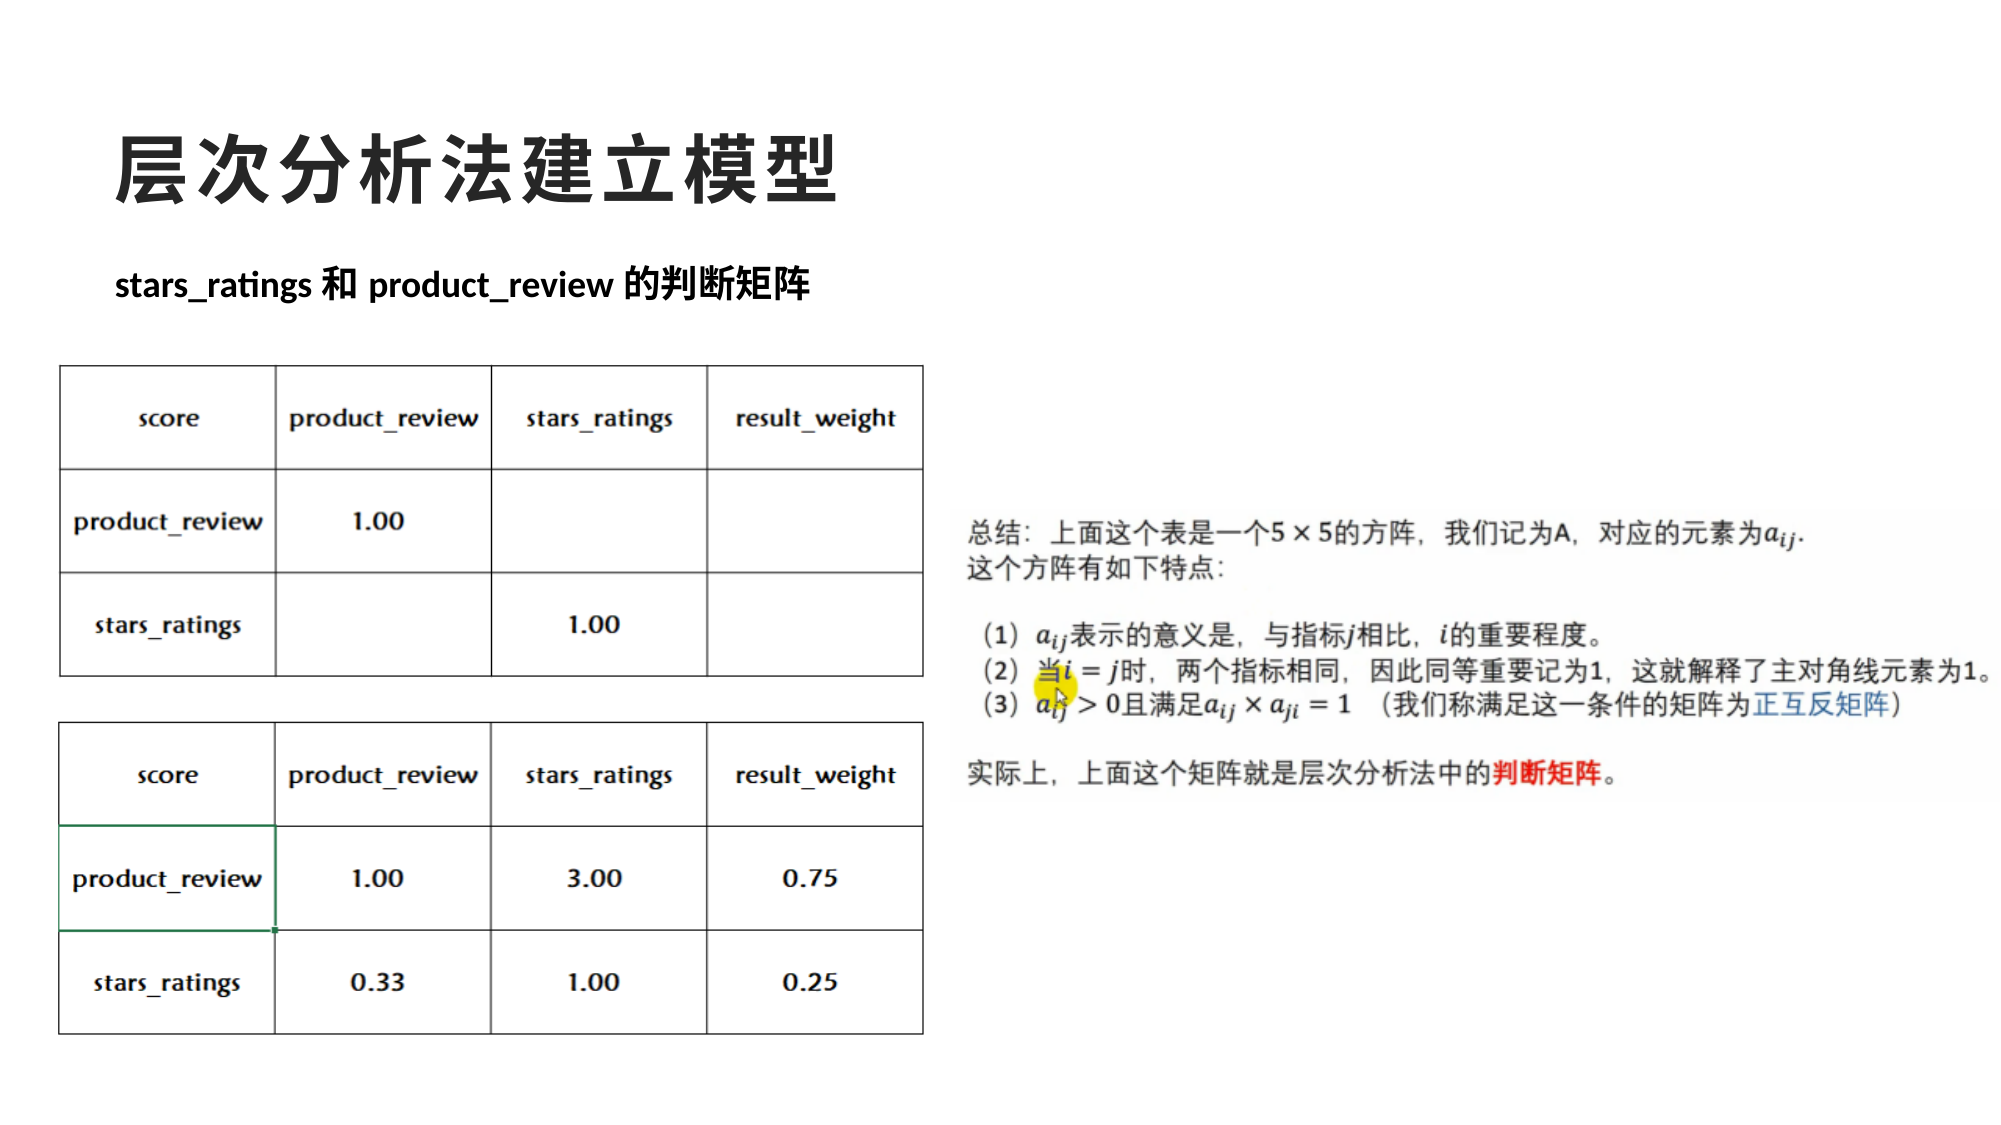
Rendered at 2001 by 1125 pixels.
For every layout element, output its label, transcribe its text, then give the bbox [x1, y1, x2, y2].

text_box stars_ratings和product_review的判断矩阵 [100, 252, 1584, 312]
text_box 层次分析法建立模型 [100, 109, 1900, 225]
picture [42, 364, 935, 1051]
picture [950, 509, 2000, 802]
